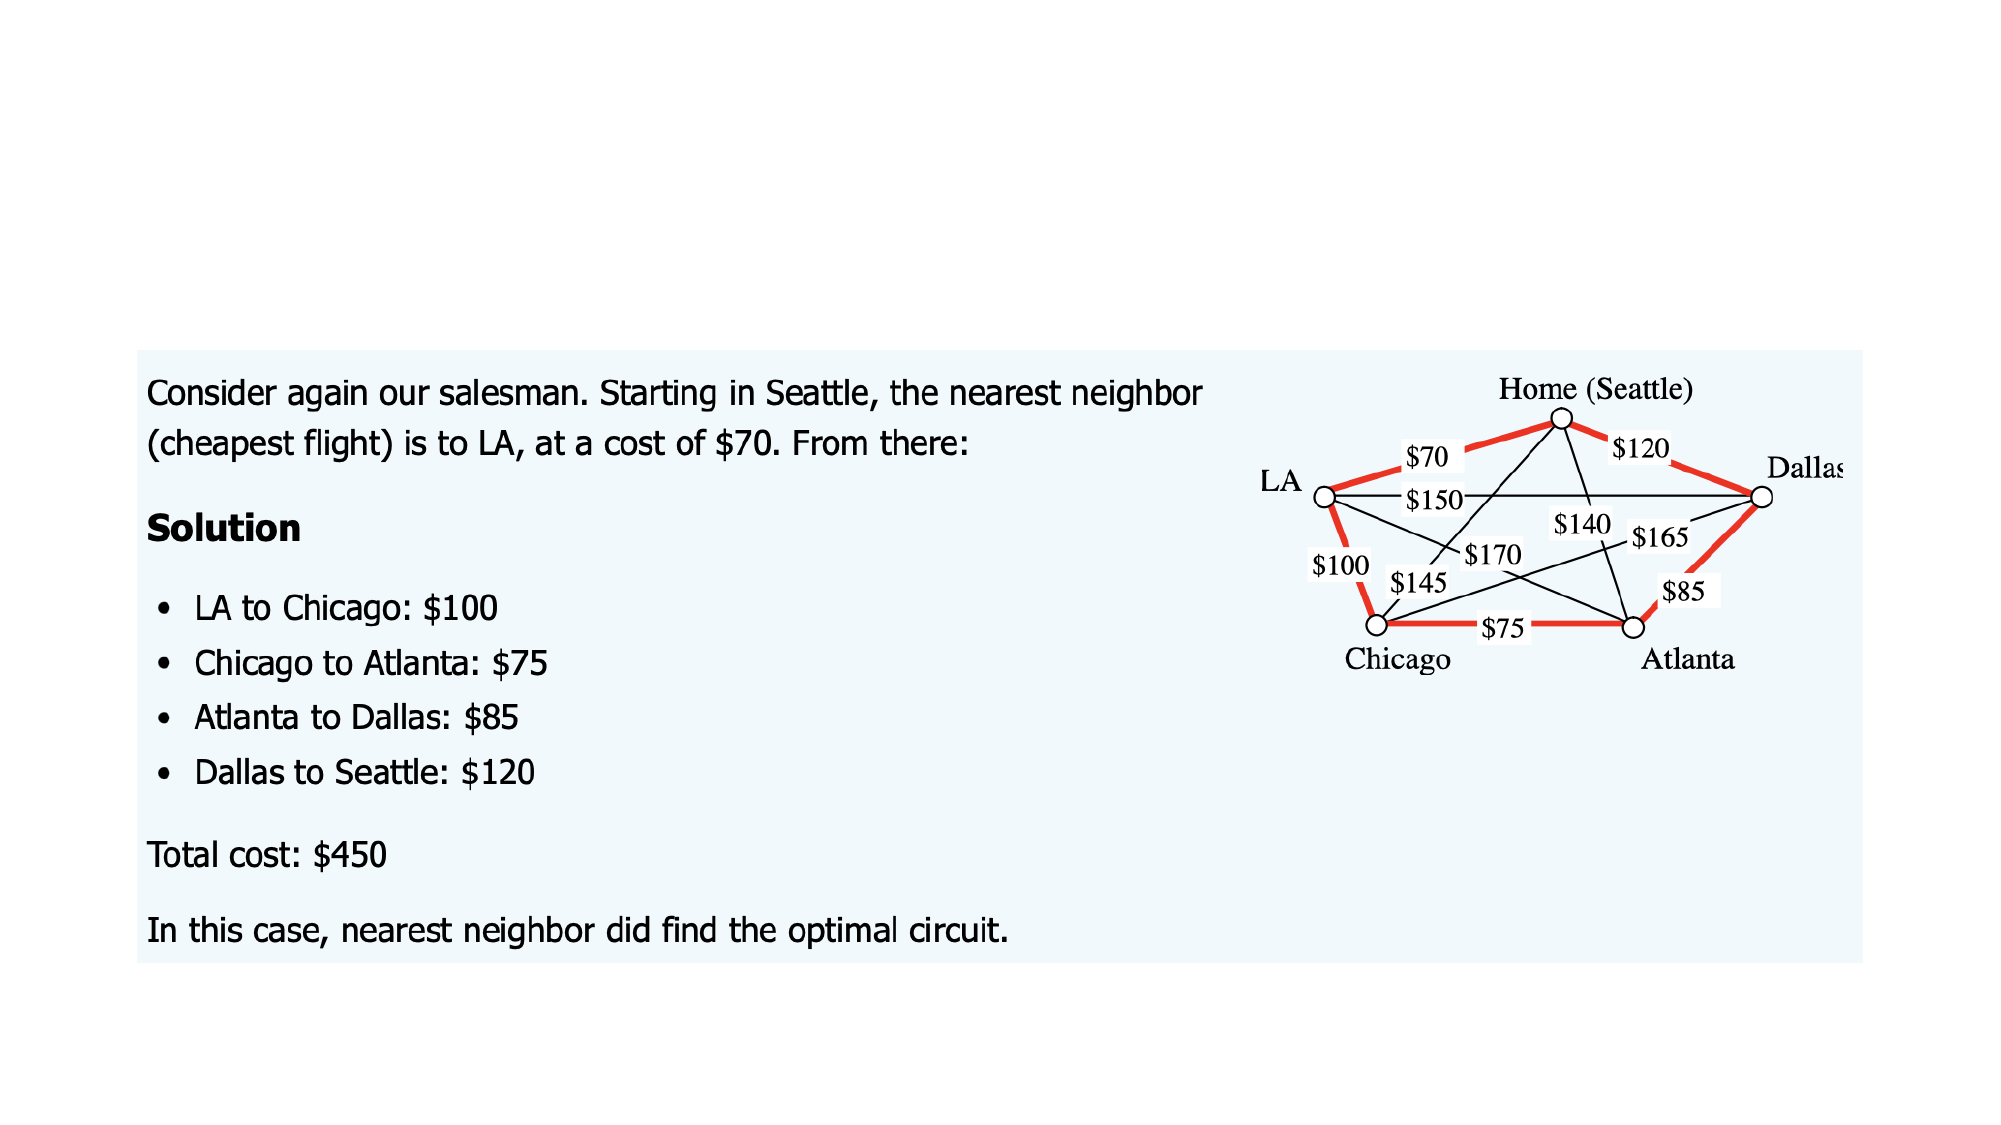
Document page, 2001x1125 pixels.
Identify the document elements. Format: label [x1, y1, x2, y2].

list [136, 349, 1863, 963]
